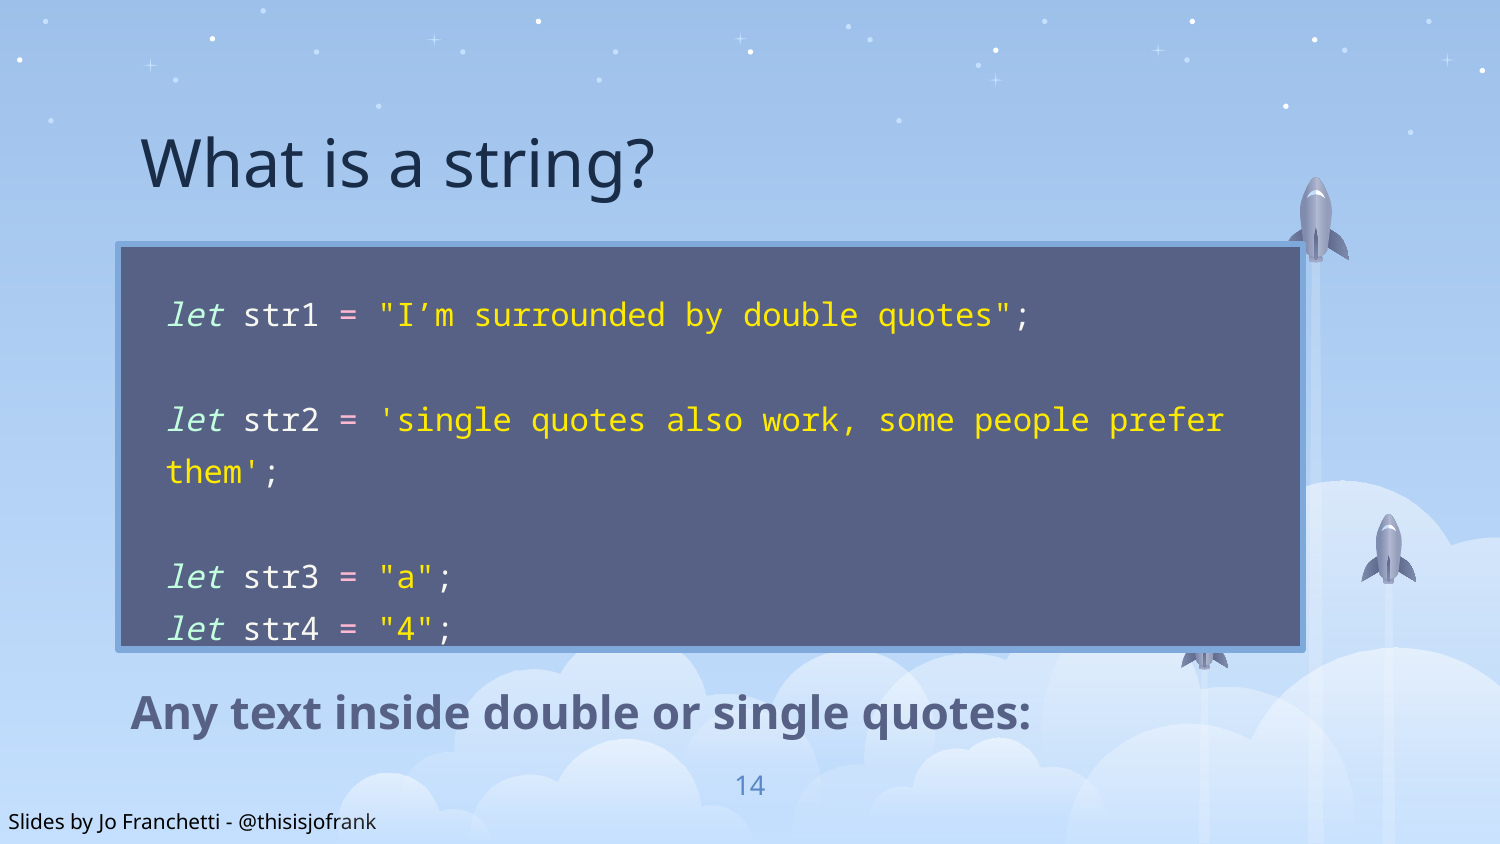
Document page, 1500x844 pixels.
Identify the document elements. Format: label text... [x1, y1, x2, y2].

title Any text inside double or single quotes: [130, 674, 1164, 740]
text_box [118, 243, 1303, 650]
title What is a string? [140, 137, 1165, 203]
slide_number ‹#› [705, 754, 795, 819]
title let str1 = "I’m surrounded by double quotes"; let str2 = 'single quotes also work, some people prefer them'; let str3 = "a"; let str4 = "4"; [165, 280, 1279, 572]
